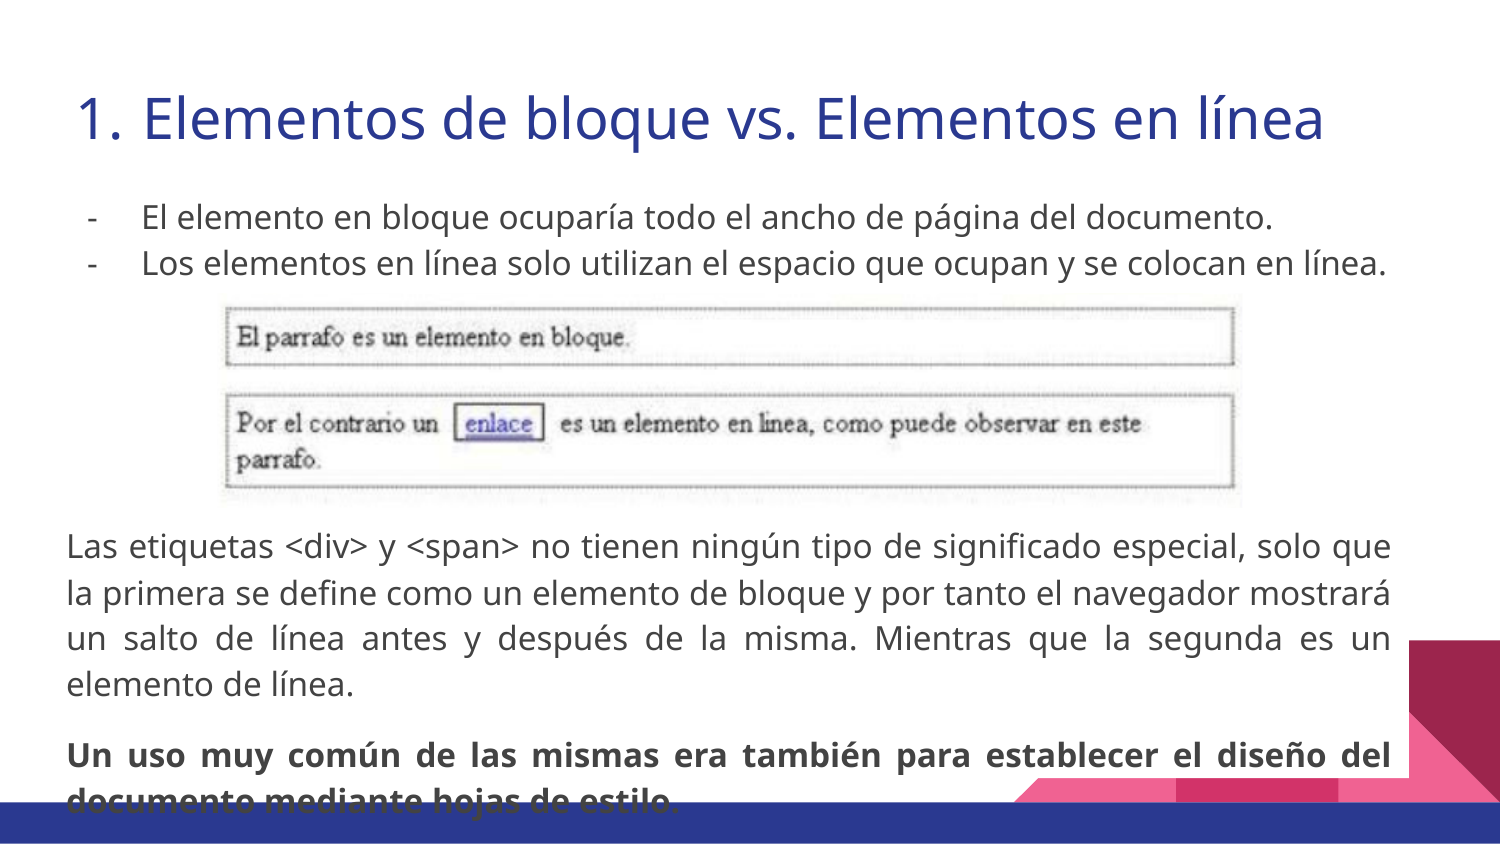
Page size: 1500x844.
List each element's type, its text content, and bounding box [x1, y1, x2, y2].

title Elementos de bloque vs. Elementos en línea [51, 67, 1449, 167]
picture [217, 293, 1243, 508]
list El elemento en bloque ocuparía todo el ancho de página del documento. Los elementos en línea solo utilizan el espacio que ocupan y se colocan en línea. Las etiquetas <div> y <span> no tienen ningún tipo de significado especial, solo que la primera se define como un elemento de bloque y por tanto el navegador mostrará un salto de línea antes y después de la misma. Mientras que la segunda es un elemento de línea. Un uso muy común de las mismas era también para establecer el diseño del documento mediante hojas de estilo. [51, 175, 1409, 779]
